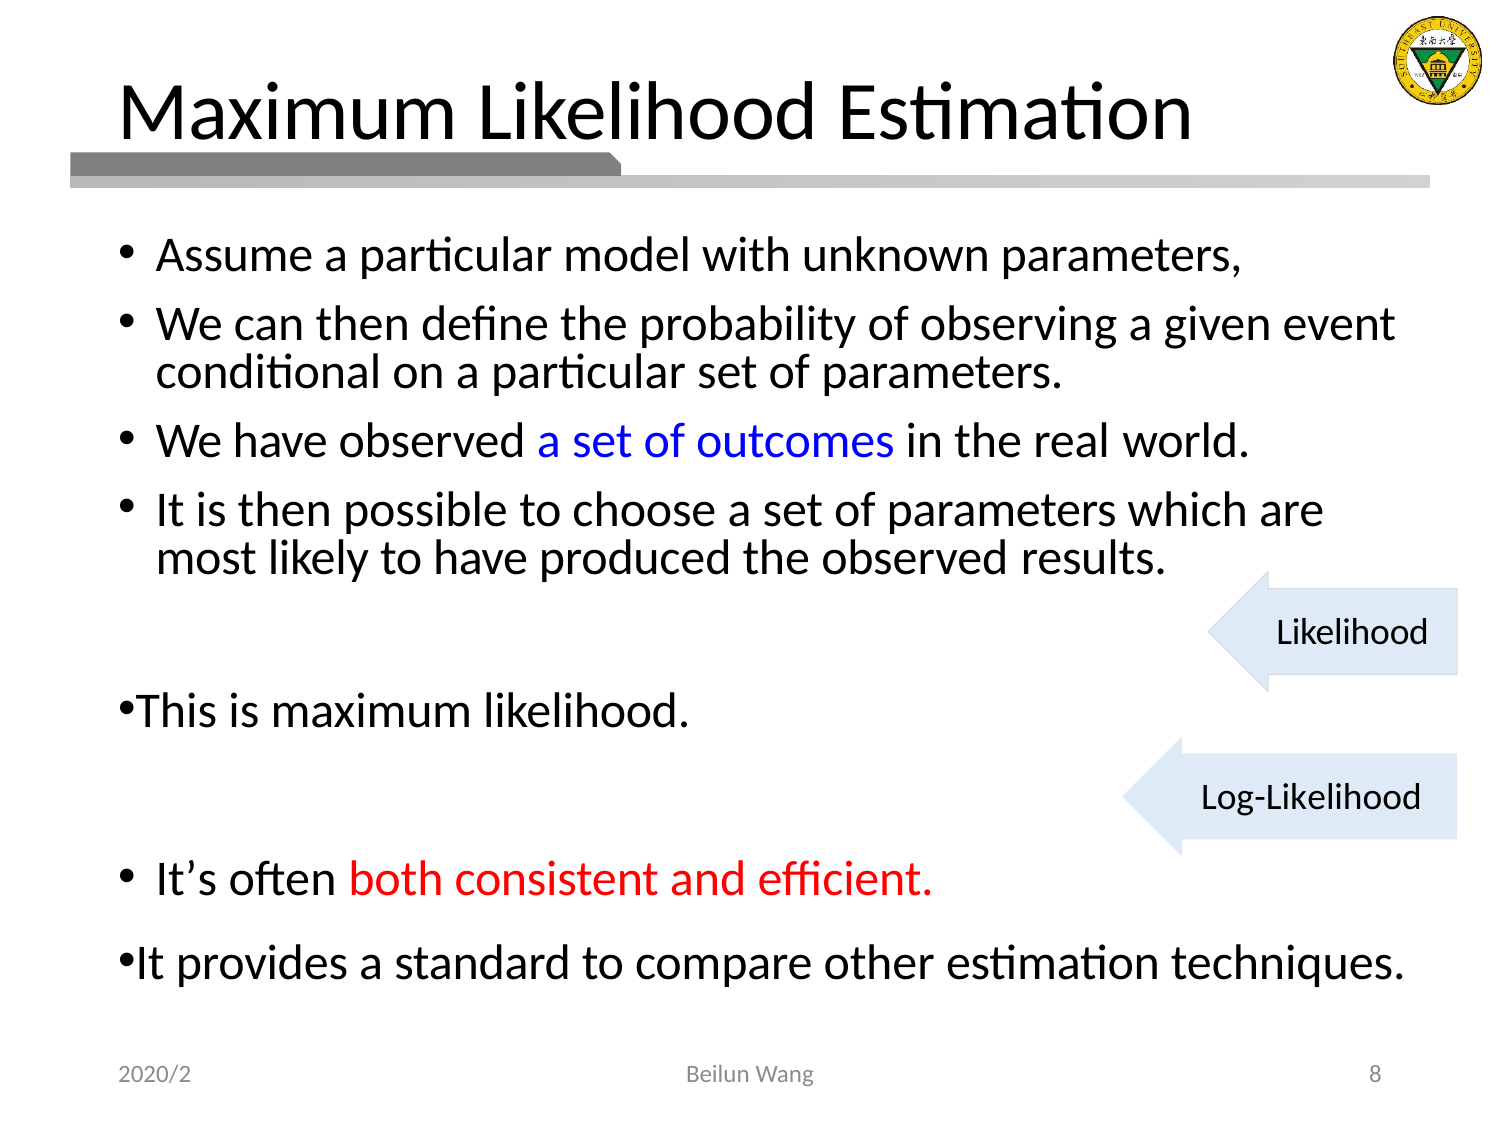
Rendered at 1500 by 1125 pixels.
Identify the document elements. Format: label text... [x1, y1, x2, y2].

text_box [1207, 571, 1458, 692]
slide_number 2020/2 [103, 1042, 441, 1103]
picture [1393, 16, 1482, 105]
footer Beilun Wang [496, 1042, 1004, 1103]
slide_number 8 [1059, 1042, 1397, 1103]
title Maximum Likelihood Estimation [103, 59, 1361, 156]
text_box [1122, 736, 1458, 857]
